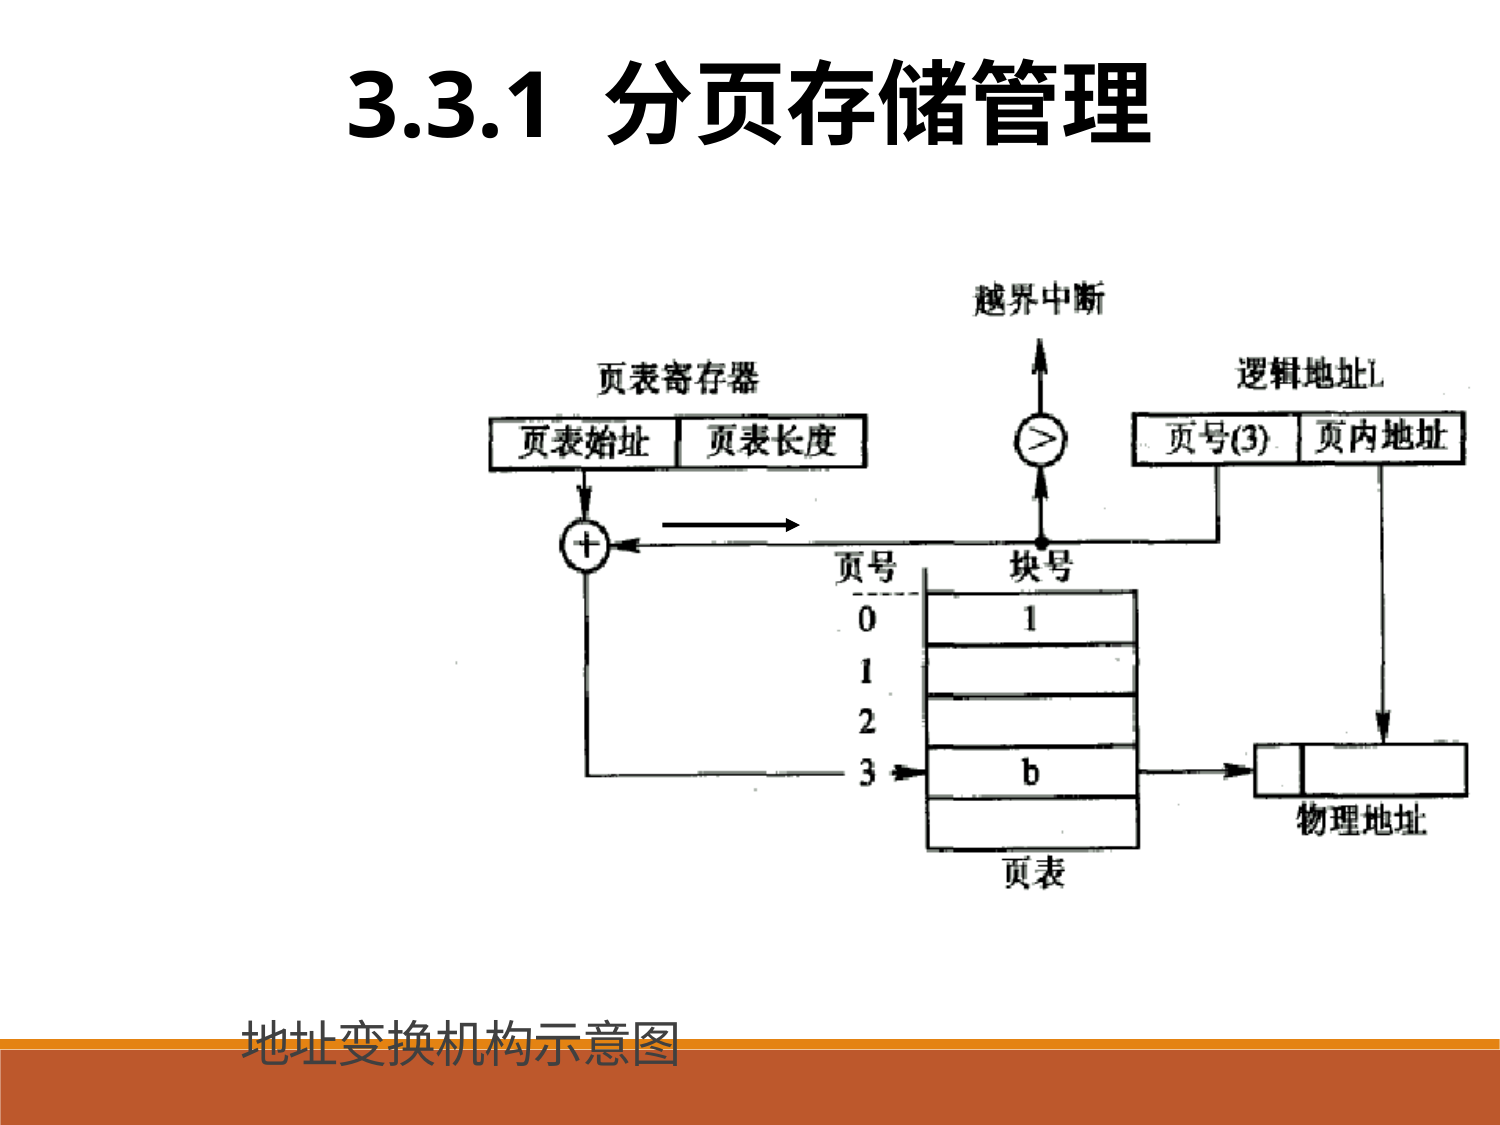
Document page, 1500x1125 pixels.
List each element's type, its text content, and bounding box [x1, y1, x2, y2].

title 地址变换机构示意图 [225, 893, 1500, 1081]
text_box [448, 242, 1500, 918]
text_box 3.3.1 分页存储管理 [0, 7, 1500, 195]
